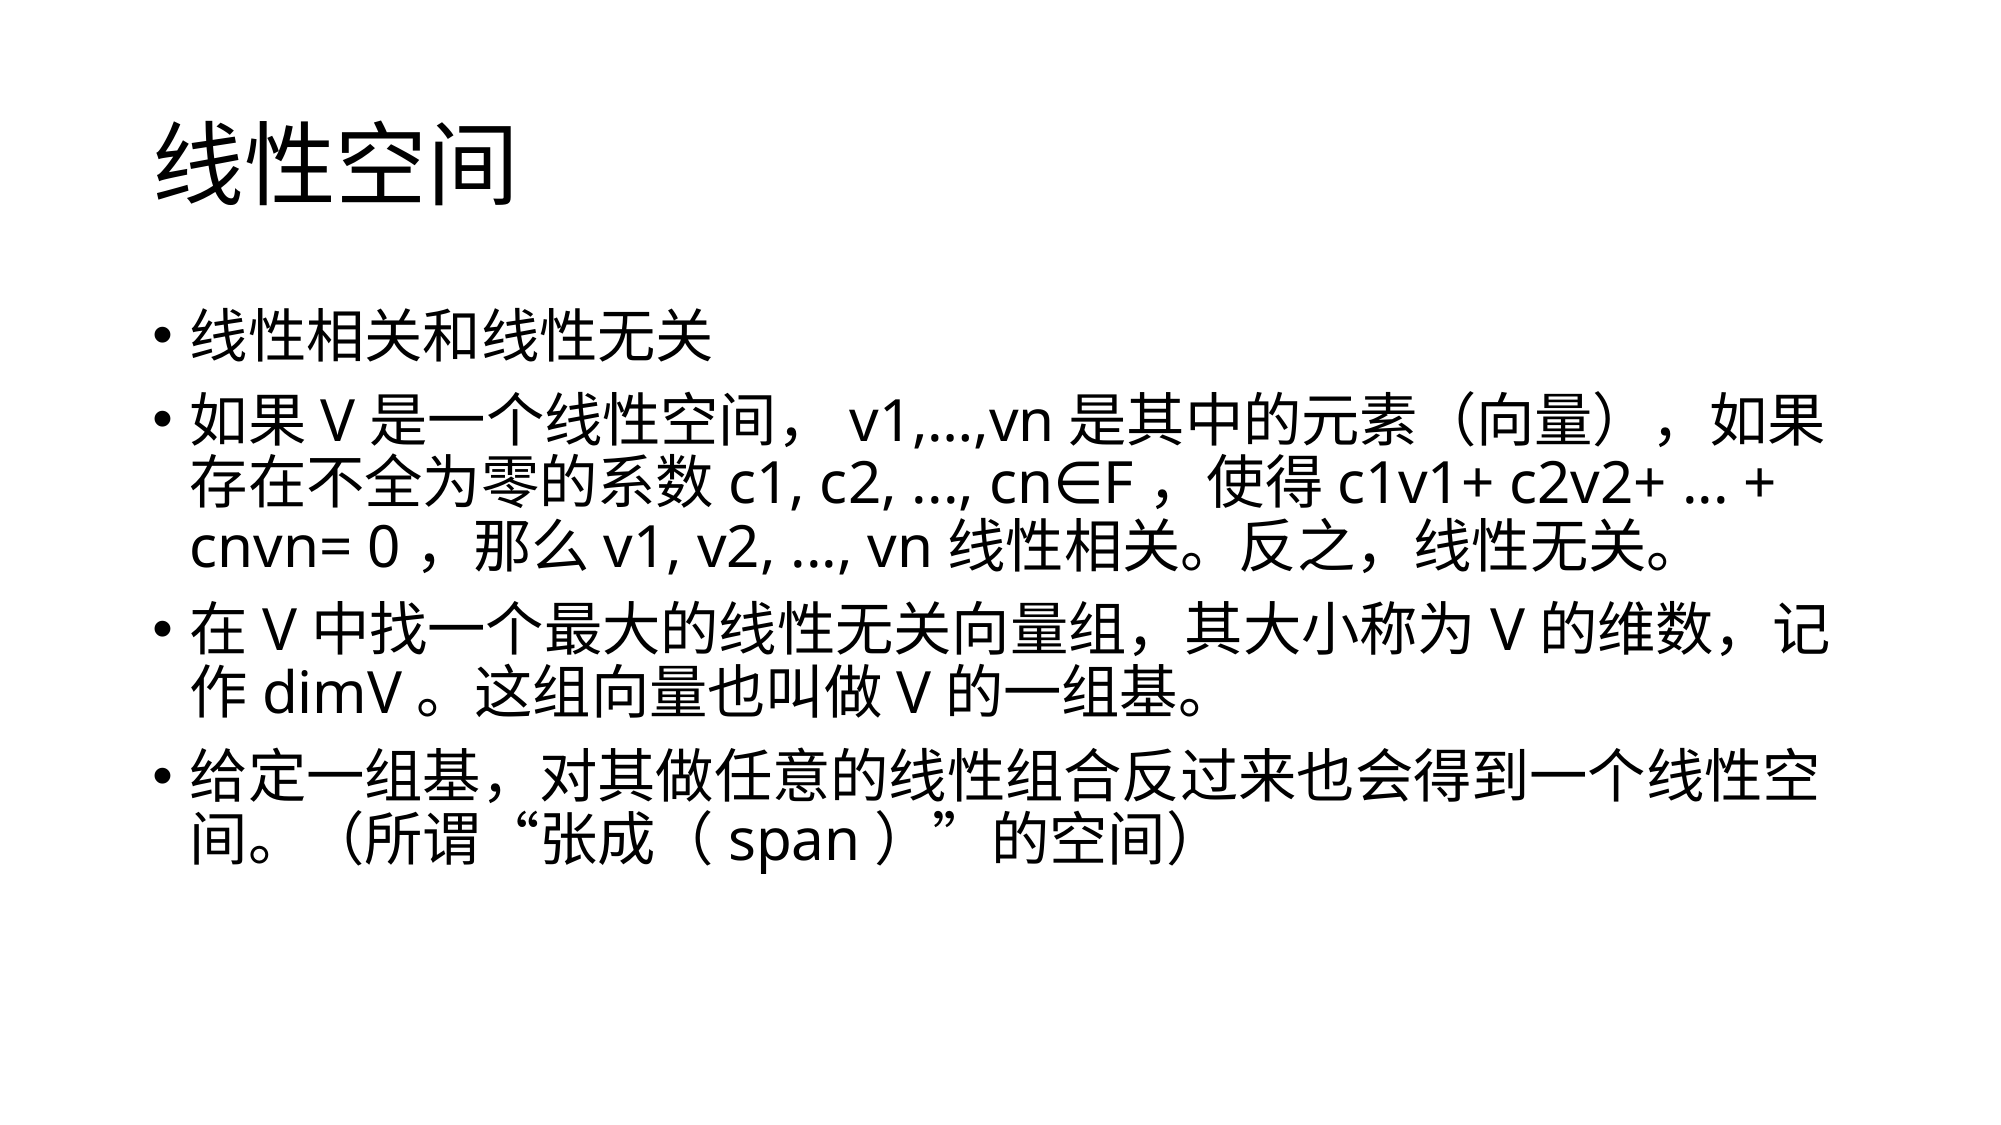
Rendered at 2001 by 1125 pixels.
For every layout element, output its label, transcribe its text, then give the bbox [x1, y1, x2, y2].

list 线性相关和线性无关 如果V是一个线性空间，v1,…,vn是其中的元素（向量），如果存在不全为零的系数c1, c2, ..., cn∈F，使得c1v1+ c2v2+ ... + cnvn= 0，那么v1, v2, ..., vn线性相关。反之，线性无关。 在V中找一个最大的线性无关向量组，其大小称为V的维数，记作dimV。这组向量也叫做V的一组基。 给定一组基，对其做任意的线性组合反过来也会得到一个线性空间。（所谓“张成（span）”的空间） [137, 299, 1863, 1014]
title 线性空间 [137, 59, 1863, 278]
